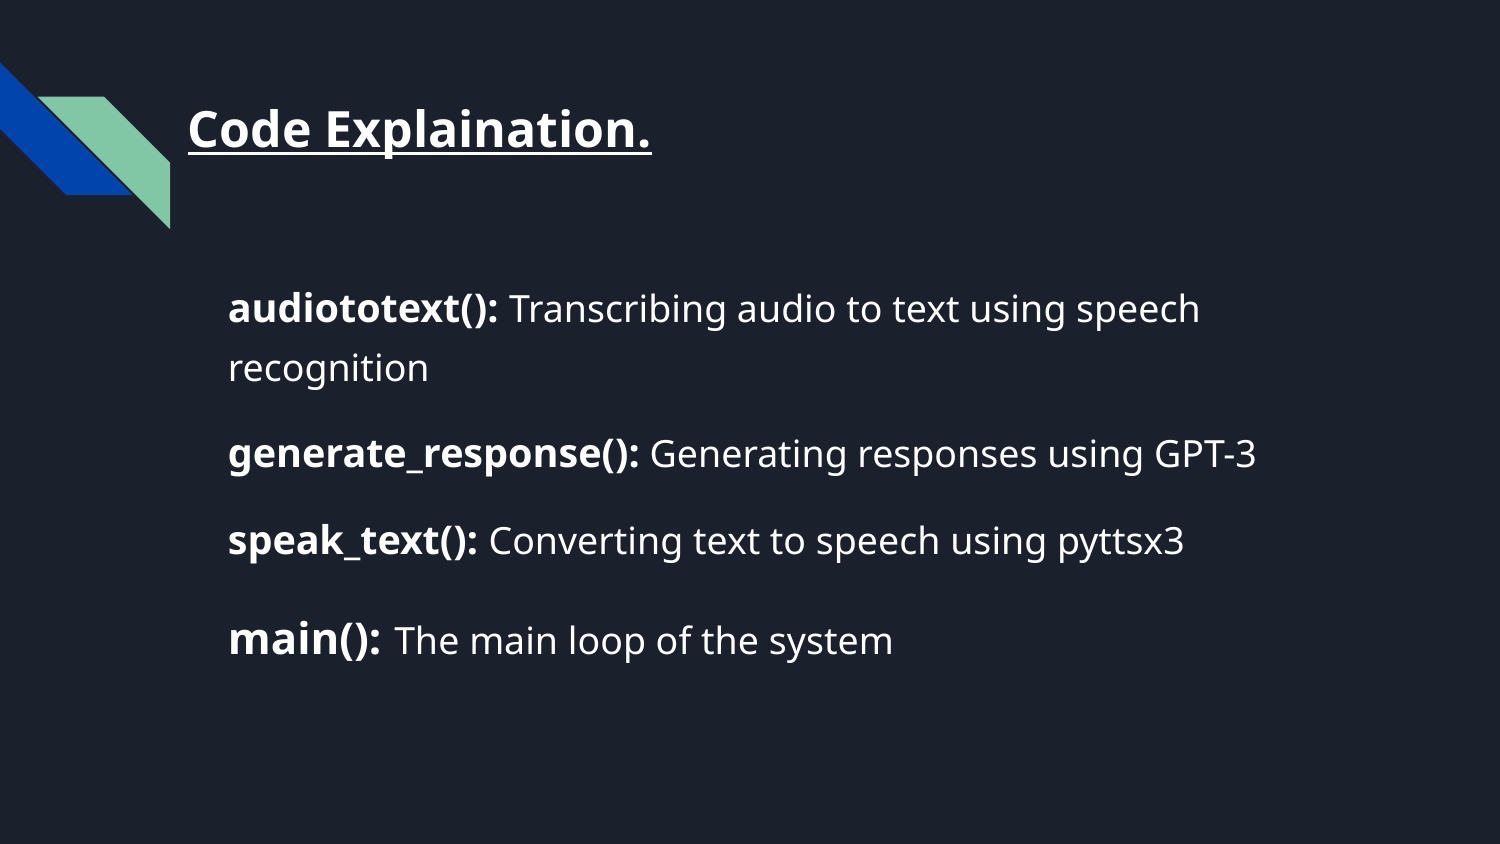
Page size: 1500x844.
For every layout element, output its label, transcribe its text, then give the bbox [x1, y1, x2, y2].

list audiototext(): Transcribing audio to text using speech recognition generate_response(): Generating responses using GPT-3 speak_text(): Converting text to speech using pyttsx3 main(): The main loop of the system [212, 257, 1368, 735]
title Code Explaination. [172, 79, 1328, 230]
